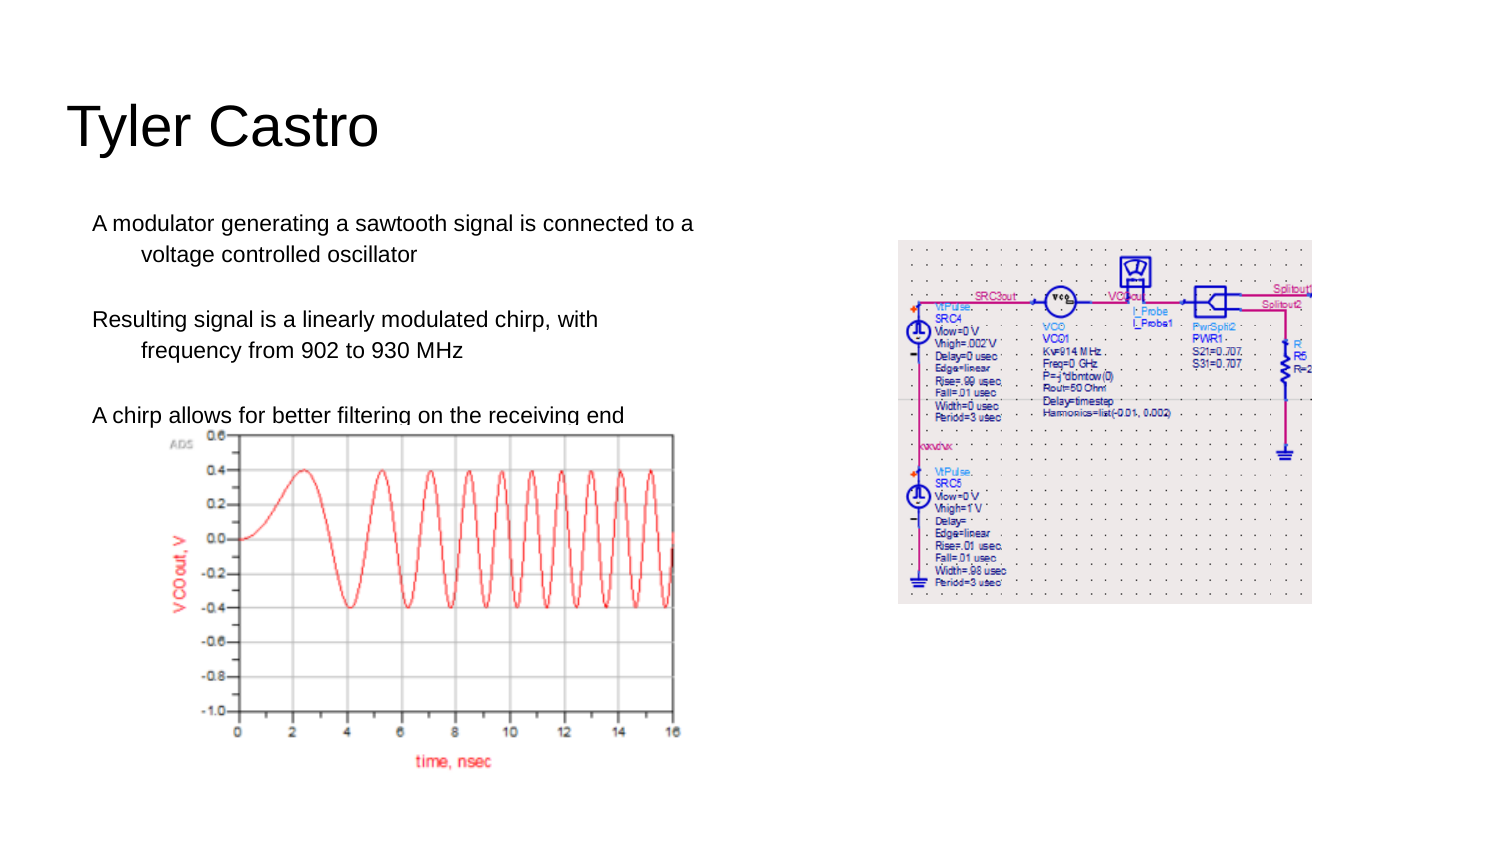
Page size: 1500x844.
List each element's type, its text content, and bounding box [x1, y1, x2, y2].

title Tyler Castro [51, 72, 1449, 167]
list A modulator generating a sawtooth signal is connected to a voltage controlled oscillator Resulting signal is a linearly modulated chirp, with frequency from 902 to 930 MHz A chirp allows for better filtering on the receiving end [51, 189, 722, 452]
picture [160, 425, 722, 783]
picture [897, 240, 1312, 604]
